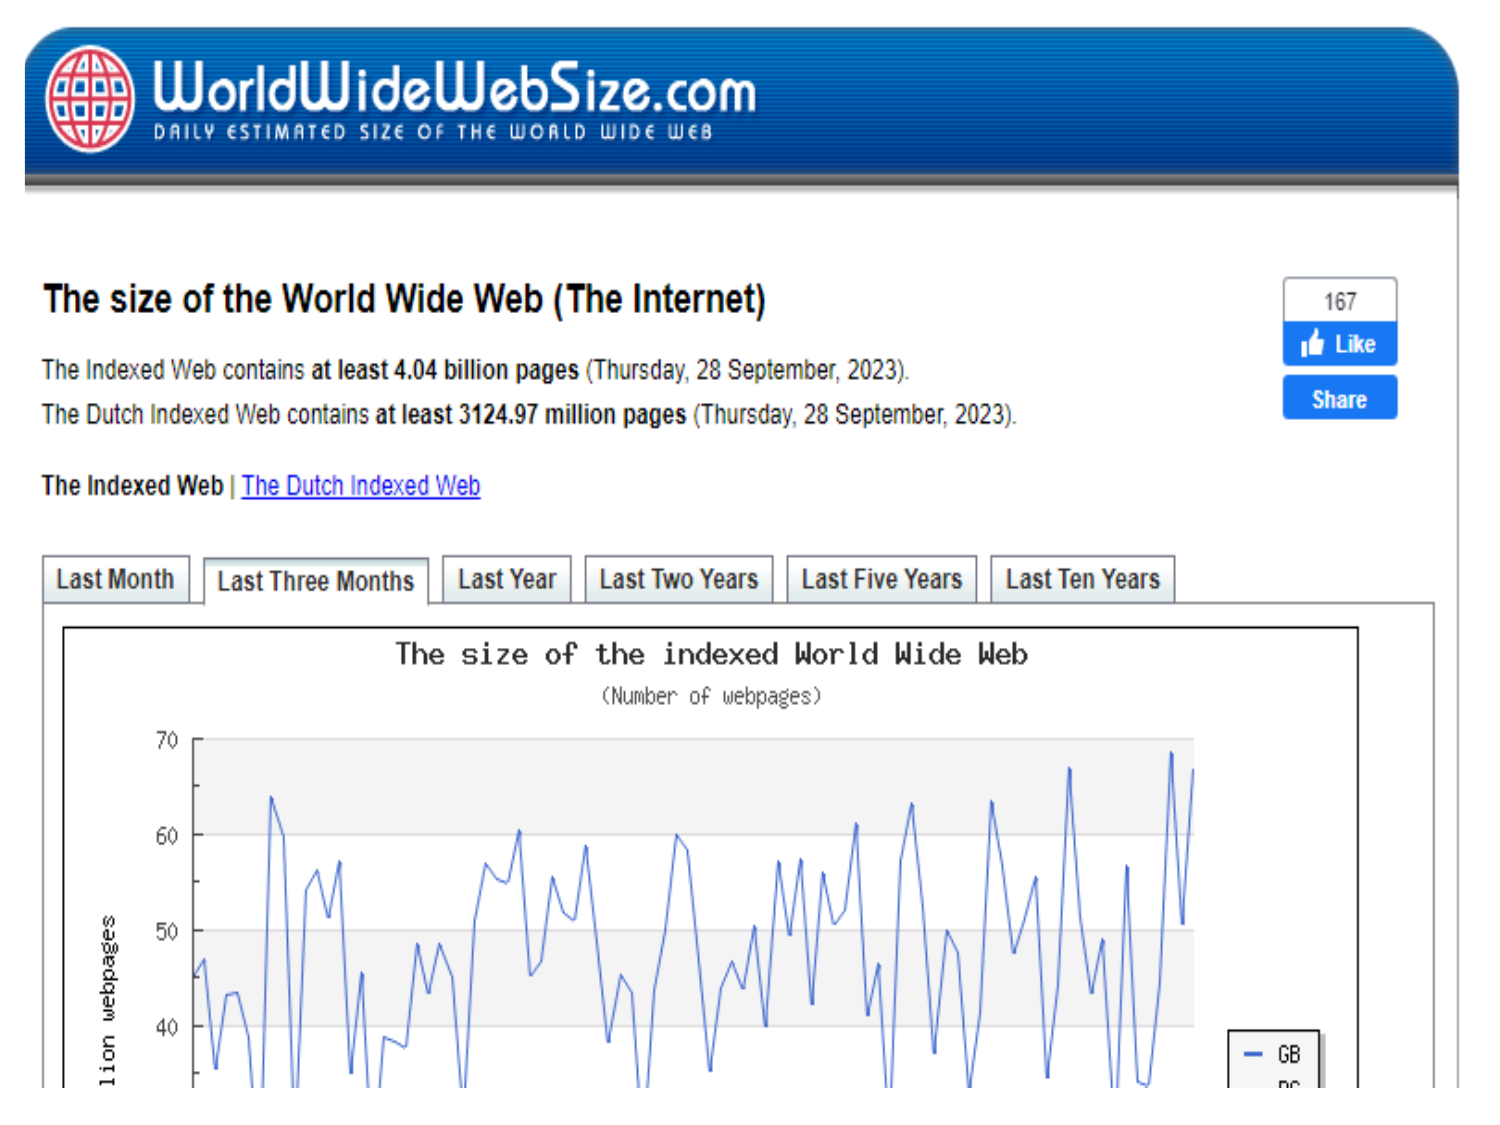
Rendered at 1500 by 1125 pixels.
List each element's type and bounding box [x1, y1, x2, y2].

text_box [24, 19, 1463, 1088]
